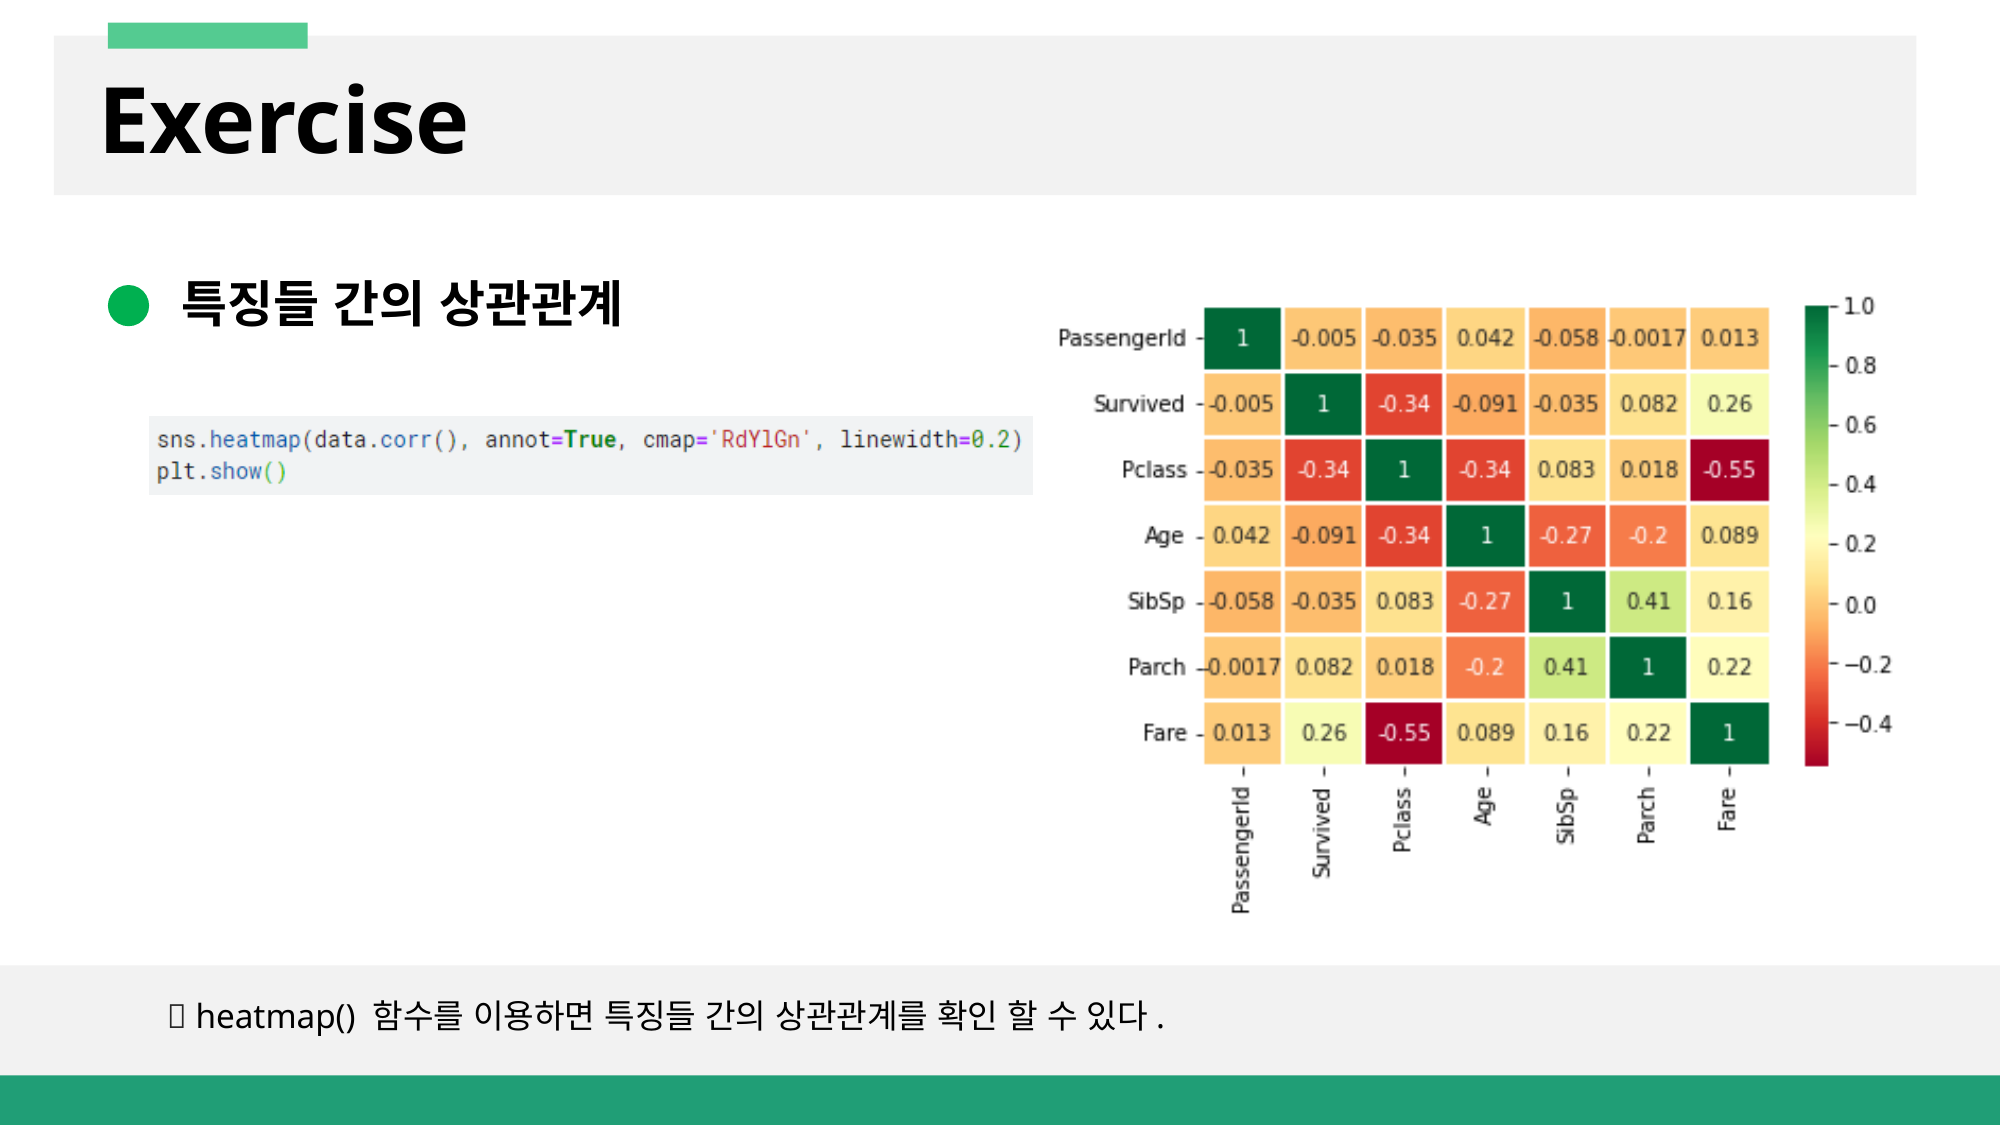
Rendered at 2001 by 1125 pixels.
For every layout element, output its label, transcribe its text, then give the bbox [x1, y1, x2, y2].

text_box [0, 964, 2000, 1074]
picture [149, 284, 1899, 926]
title Exercise [83, 52, 1917, 196]
text_box 특징들 간의 상관관계 [166, 234, 2000, 378]
text_box [0, 1074, 2000, 1125]
text_box [107, 22, 309, 50]
text_box [106, 283, 151, 328]
text_box 💡 heatmap() 함수를 이용하면 특징들 간의 상관관계를 확인 할 수 있다. [166, 995, 1188, 1046]
text_box [53, 35, 1917, 196]
